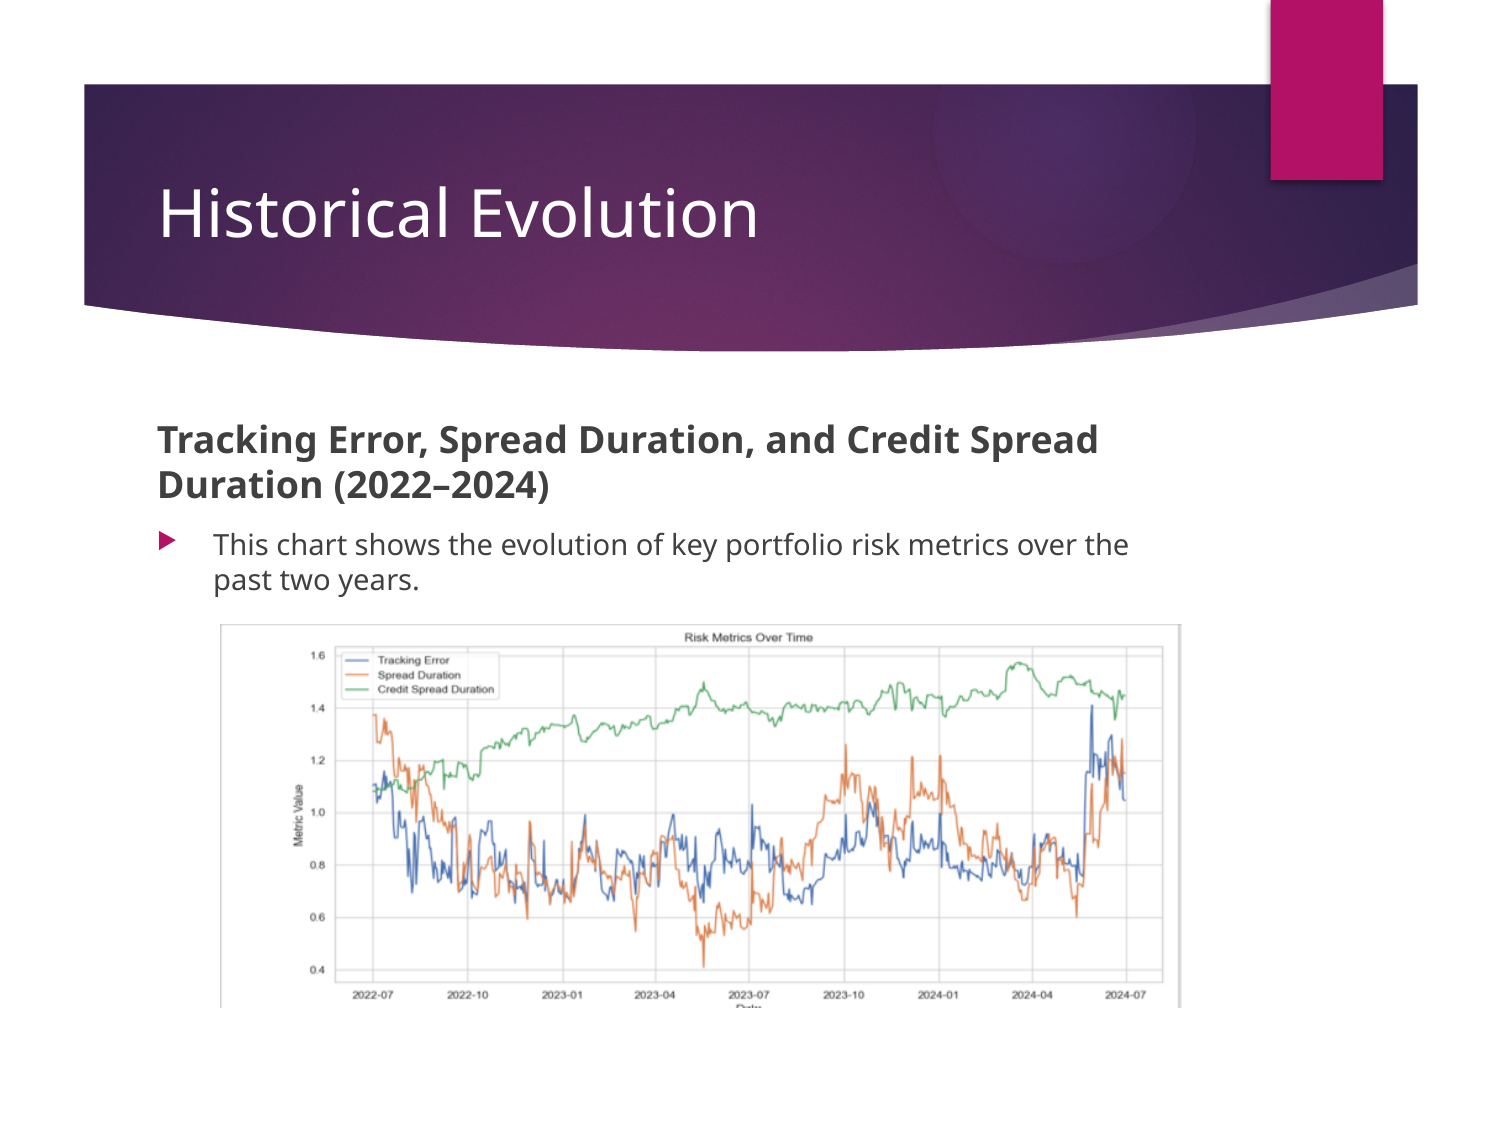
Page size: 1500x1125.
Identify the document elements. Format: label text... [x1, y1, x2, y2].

picture [219, 623, 1183, 1008]
list Tracking Error, Spread Duration, and Credit Spread Duration (2022–2024) This chart shows the evolution of key portfolio risk metrics over the past two years. [141, 408, 1183, 988]
title Historical Evolution [142, 152, 1183, 269]
